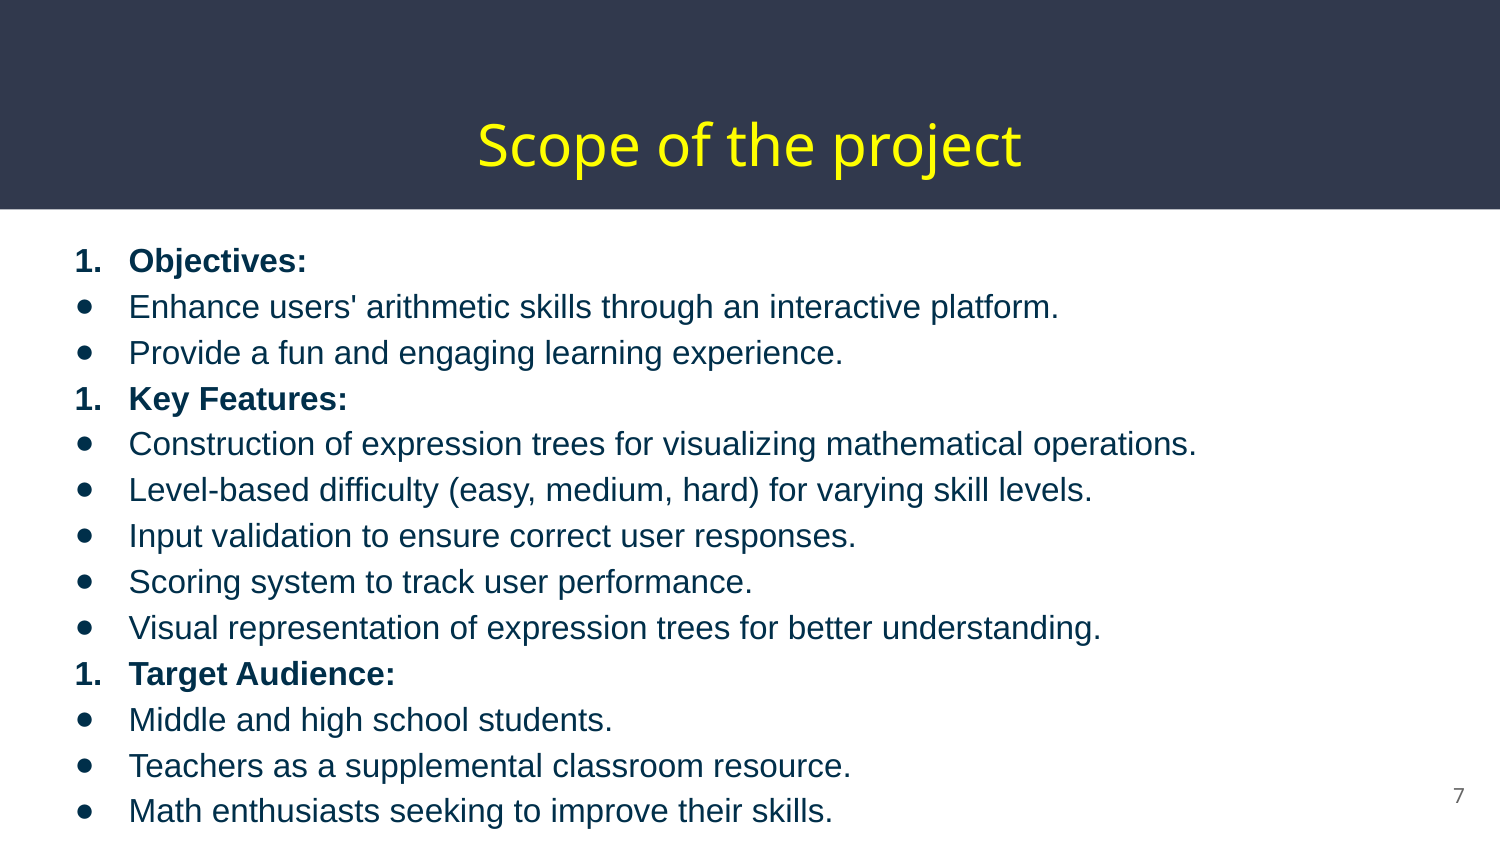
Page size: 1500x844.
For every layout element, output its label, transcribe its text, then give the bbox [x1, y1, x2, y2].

title Scope of the project [51, 82, 1449, 185]
slide_number ‹#› [1389, 764, 1480, 830]
text_box Objectives: Enhance users' arithmetic skills through an interactive platform. Provide a fun and engaging learning experience. Key Features: Construction of expression trees for visualizing mathematical operations. Level-based difficulty (easy, medium, hard) for varying skill levels. Input validation to ensure correct user responses. Scoring system to track user performance. Visual representation of expression trees for better understanding. Target Audience: Middle and high school students. Teachers as a supplemental classroom resource. Math enthusiasts seeking to improve their skills. [38, 218, 1350, 844]
